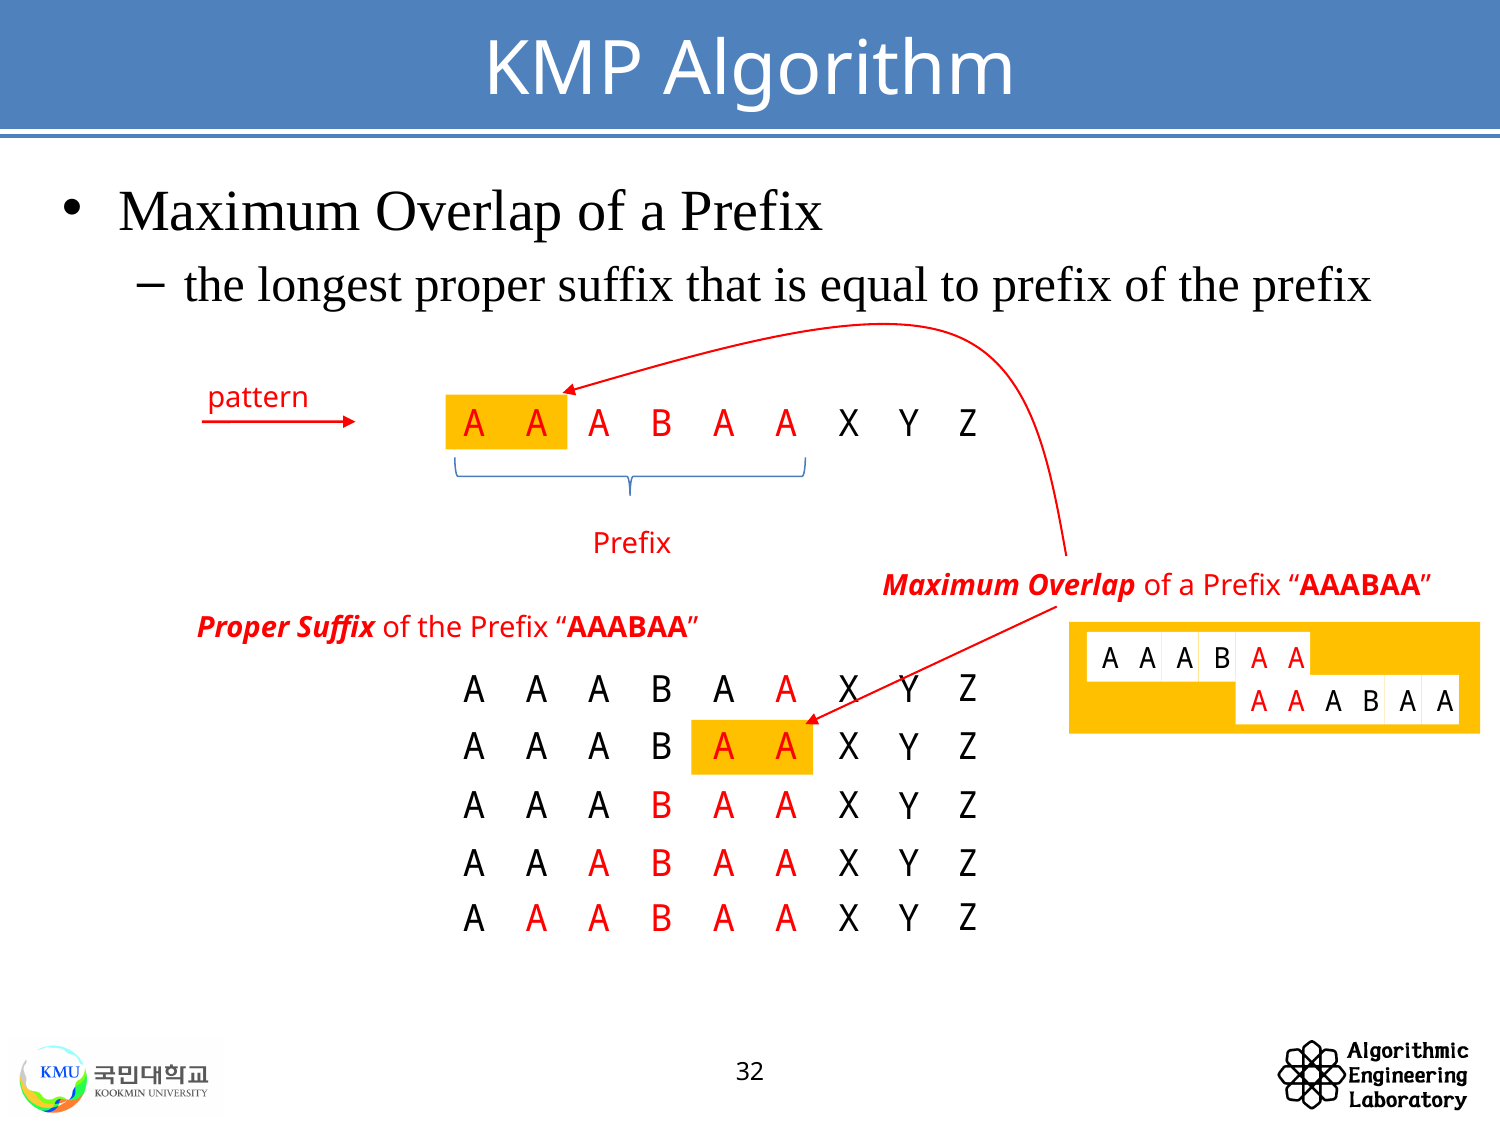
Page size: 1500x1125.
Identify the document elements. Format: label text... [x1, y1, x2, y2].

picture [8, 1037, 223, 1118]
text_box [1068, 621, 1481, 734]
slide_number 32 [575, 1042, 925, 1103]
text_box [445, 576, 557, 655]
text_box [194, 370, 557, 568]
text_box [442, 656, 557, 714]
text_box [442, 714, 1000, 773]
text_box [562, 323, 1454, 725]
picture [1277, 1031, 1481, 1114]
text_box Proper Suffix of the Prefix “AAABAA” [182, 601, 440, 651]
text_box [442, 773, 1000, 830]
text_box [442, 831, 1000, 885]
title KMP Algorithm [46, 11, 1454, 118]
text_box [442, 885, 1000, 944]
list Maximum Overlap of a Prefix the longest proper suffix that is equal to prefix of the prefix [46, 163, 1454, 1032]
